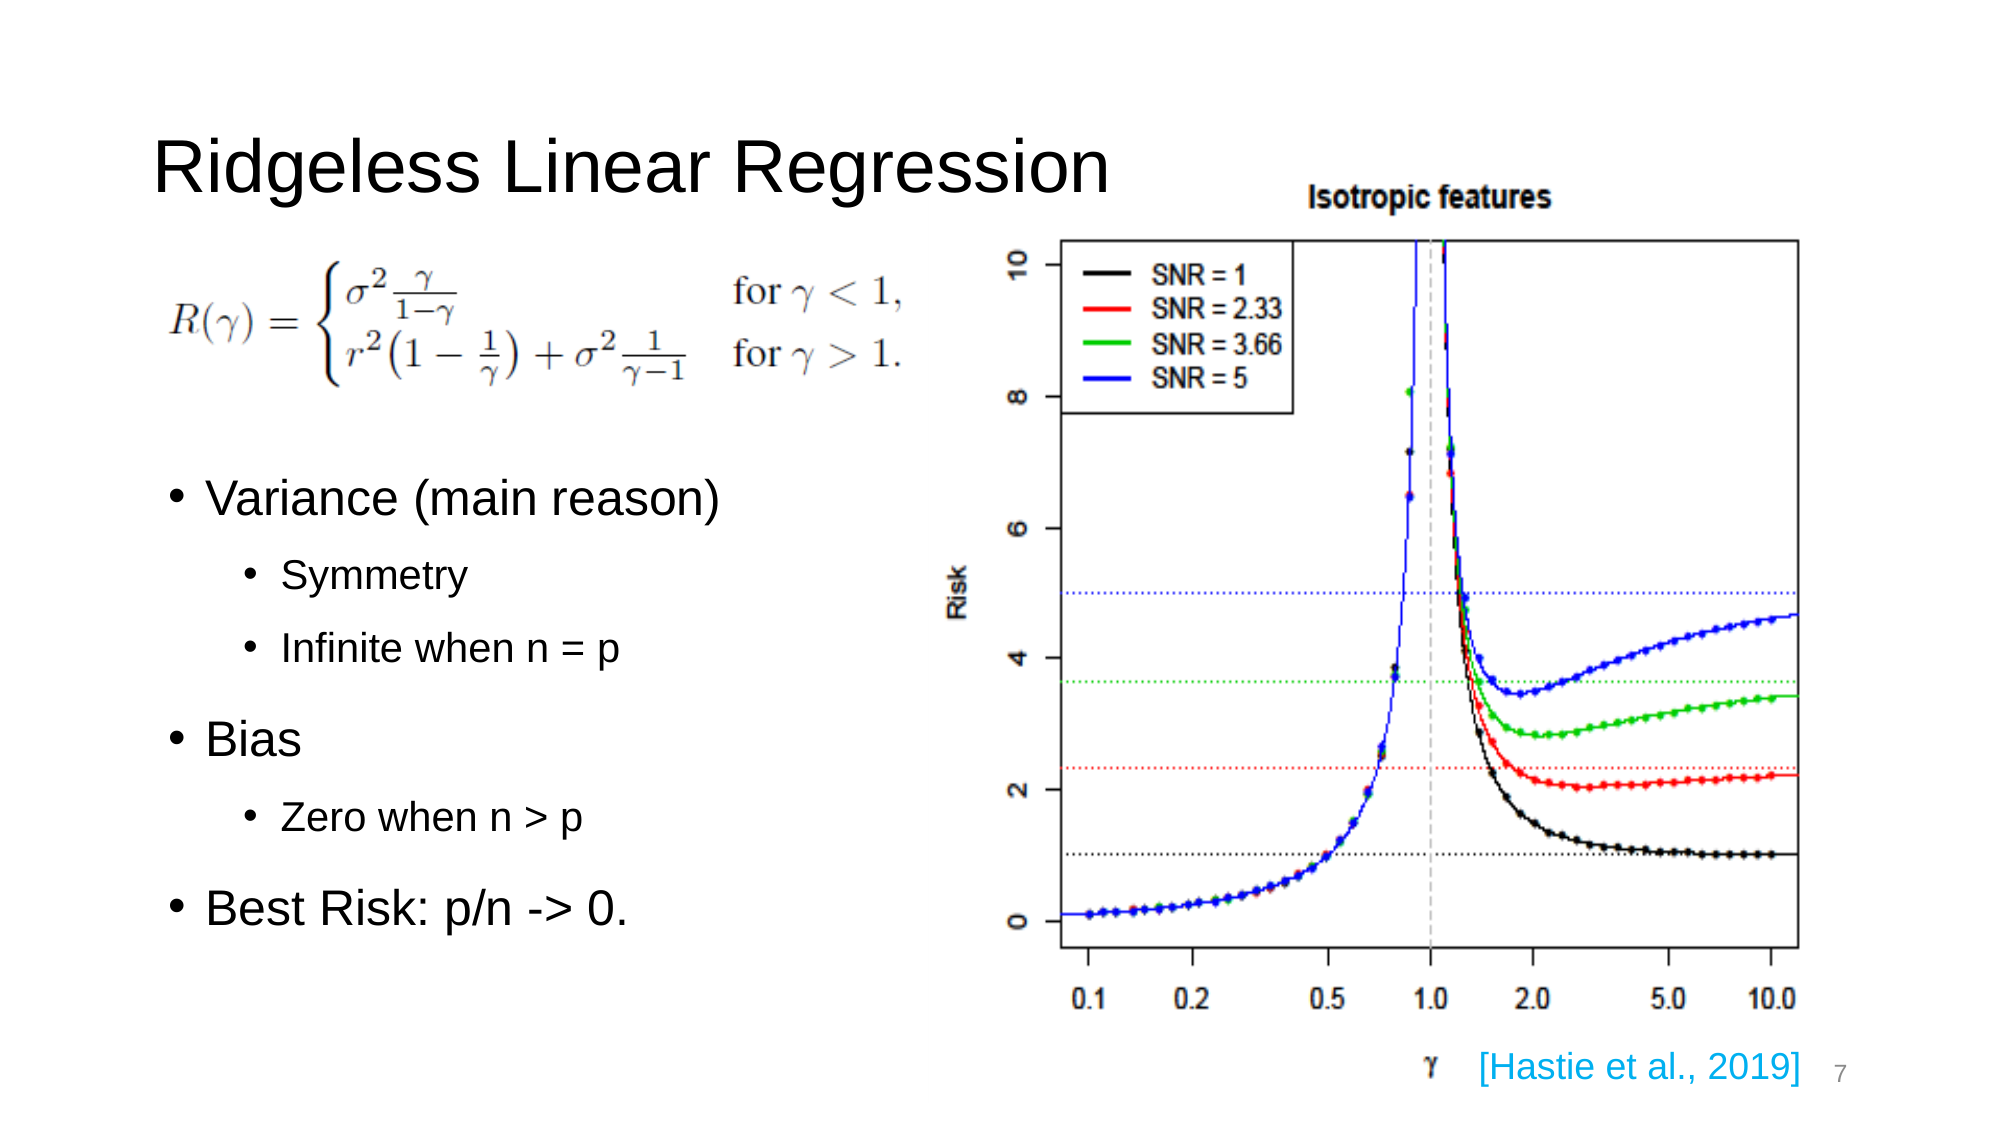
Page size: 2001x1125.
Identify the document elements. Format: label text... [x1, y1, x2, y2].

list Variance (main reason) Symmetry Infinite when n = p Bias Zero when n > p Best Risk: p/n -> 0. [153, 442, 926, 1076]
picture [153, 245, 912, 412]
slide_number 7 [1829, 1042, 1863, 1103]
title Ridgeless Linear Regression [137, 59, 1863, 278]
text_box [926, 154, 1829, 1103]
